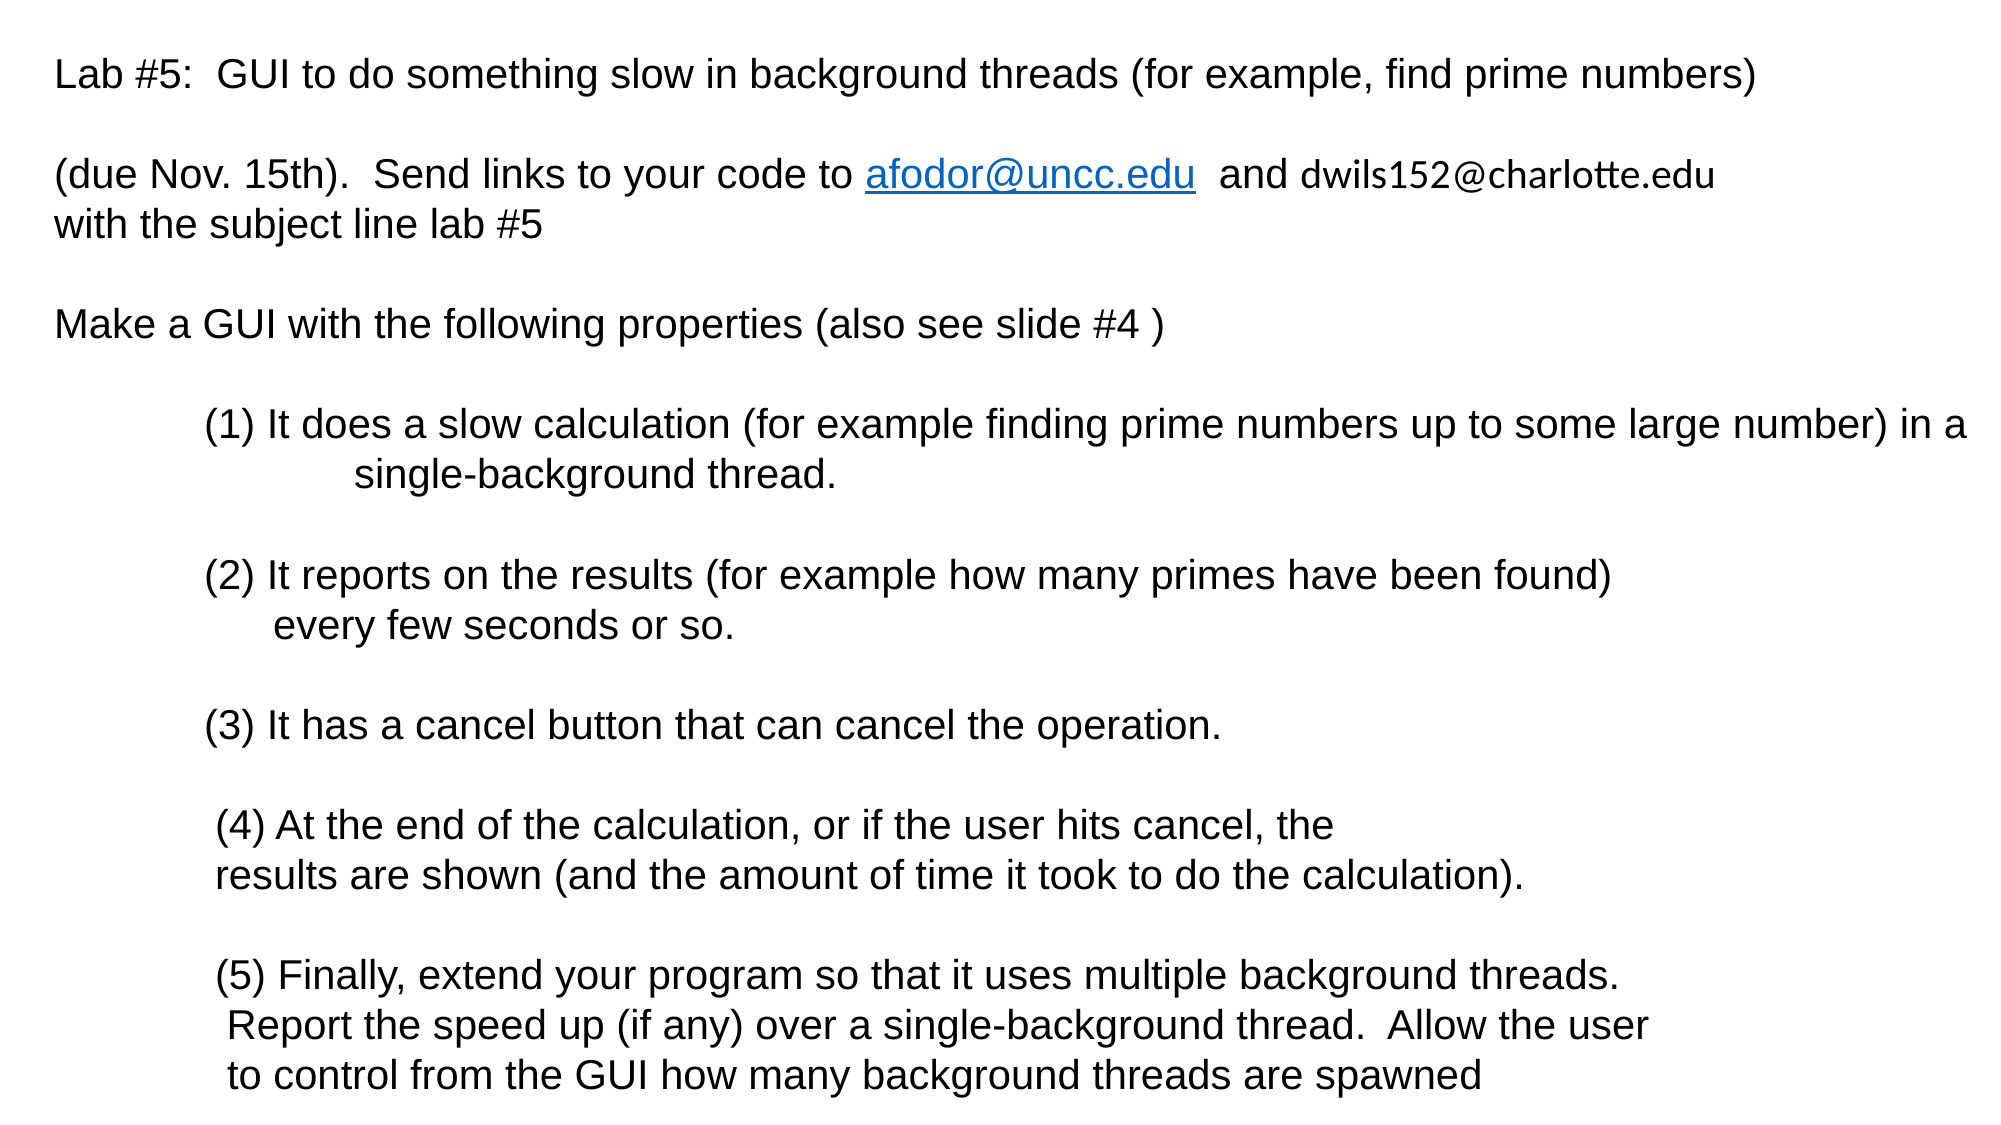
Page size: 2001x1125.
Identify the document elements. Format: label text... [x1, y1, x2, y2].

text_box Lab #5: GUI to do something slow in background threads (for example, find prime numbers) (due Nov. 15th). Send links to your code to afodor@uncc.edu and dwils152@charlotte.edu with the subject line lab #5 Make a GUI with the following properties (also see slide #4 ) (1) It does a slow calculation (for example finding prime numbers up to some large number) in a single-background thread. (2) It reports on the results (for example how many primes have been found) every few seconds or so. (3) It has a cancel button that can cancel the operation. (4) At the end of the calculation, or if the user hits cancel, the results are shown (and the amount of time it took to do the calculation). (5) Finally, extend your program so that it uses multiple background threads. Report the speed up (if any) over a single-background thread. Allow the user to control from the GUI how many background threads are spawned [39, 39, 1984, 1125]
